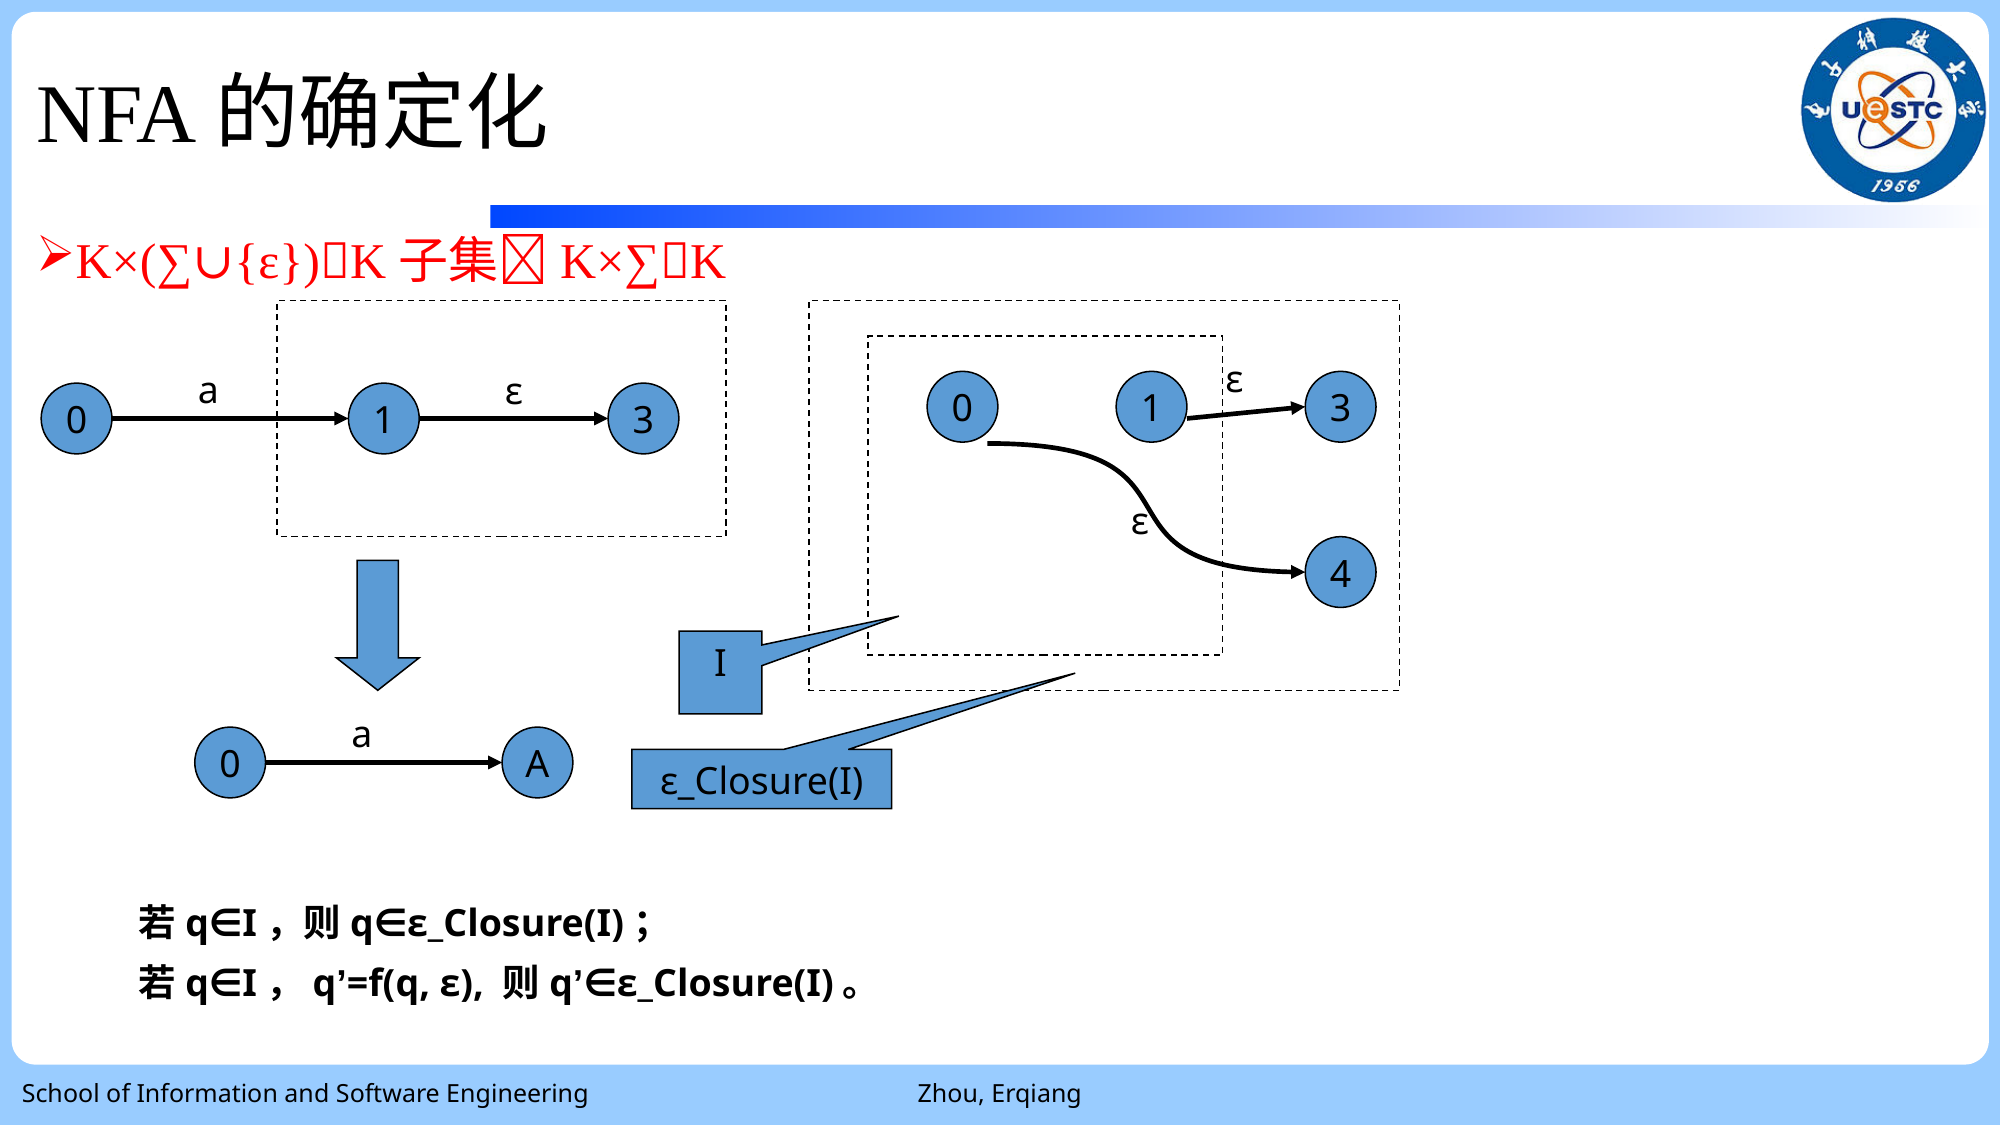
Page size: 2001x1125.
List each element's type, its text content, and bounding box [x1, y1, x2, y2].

text_box [809, 300, 1400, 691]
text_box [336, 560, 420, 691]
footer Zhou, Erqiang [662, 1062, 1338, 1123]
title NFA的确定化 [20, 22, 1908, 209]
text_box I [679, 616, 899, 714]
text_box 1 [1136, 209, 1140, 227]
text_box [867, 336, 1223, 655]
text_box [277, 300, 727, 537]
text_box 0 [194, 727, 265, 798]
text_box 0 [41, 383, 112, 454]
slide_number School of Information and Software Engineering [6, 1062, 655, 1123]
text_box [1186, 347, 1377, 443]
text_box 若q∈I，q’=f(q, ε), 则q’∈ε_Closure(I)。 [124, 951, 1069, 1011]
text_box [987, 443, 1377, 608]
text_box 若q∈I，则q∈ε_Closure(I)； [124, 891, 1069, 951]
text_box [1224, 209, 1228, 227]
text_box a [183, 358, 242, 418]
text_box A [503, 727, 573, 798]
slide_number [1532, 1062, 1983, 1123]
picture [1789, 6, 1998, 215]
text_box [265, 702, 503, 775]
text_box ε_Closure(I) [631, 673, 1076, 809]
list K×(∑∪{ε})K子集K×∑K [20, 227, 1990, 1063]
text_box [927, 371, 1186, 443]
